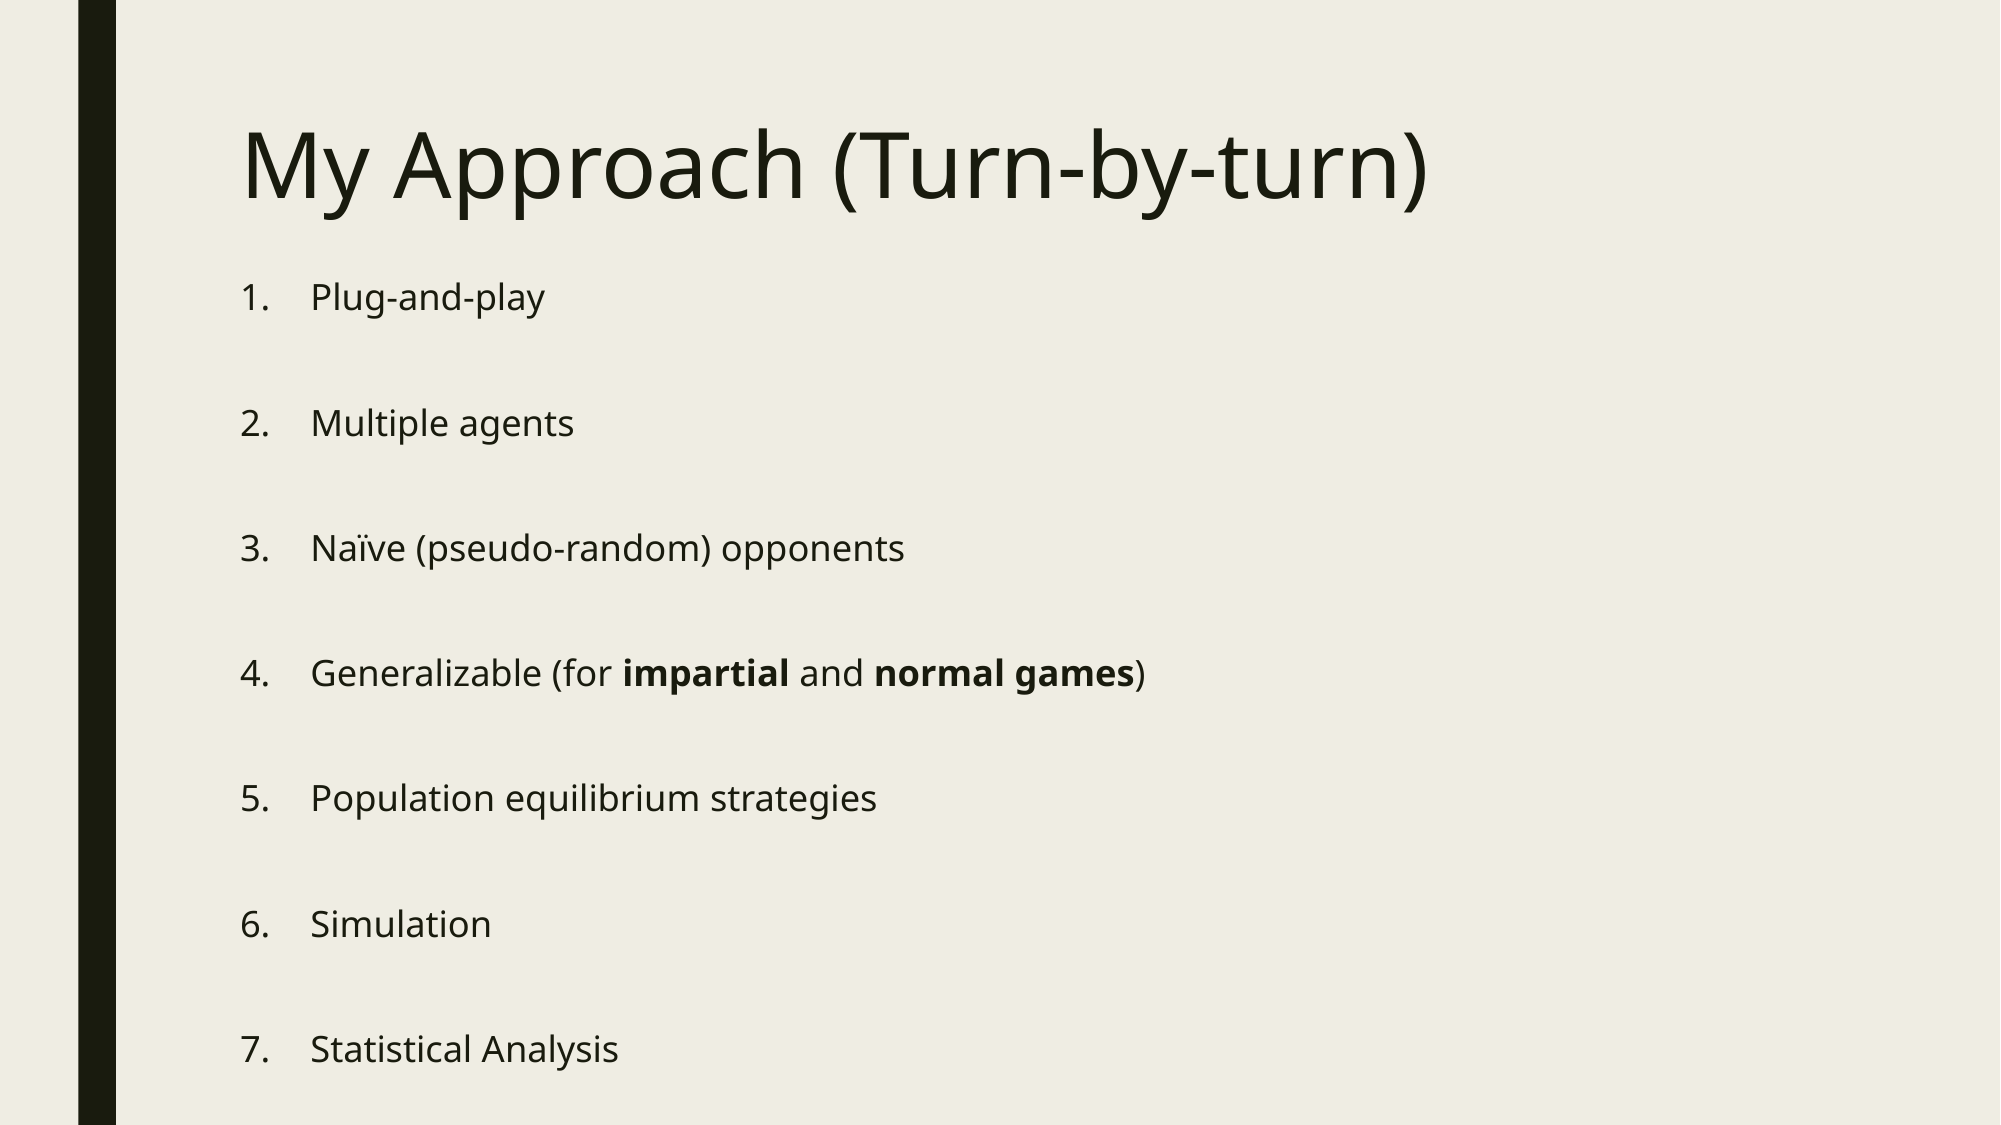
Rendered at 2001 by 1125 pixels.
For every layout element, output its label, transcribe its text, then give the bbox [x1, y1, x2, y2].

title My Approach (Turn-by-turn) [225, 112, 1800, 270]
list Plug-and-play Multiple agents Naïve (pseudo-random) opponents Generalizable (for impartial and normal games) Population equilibrium strategies Simulation Statistical Analysis [225, 270, 1800, 1087]
